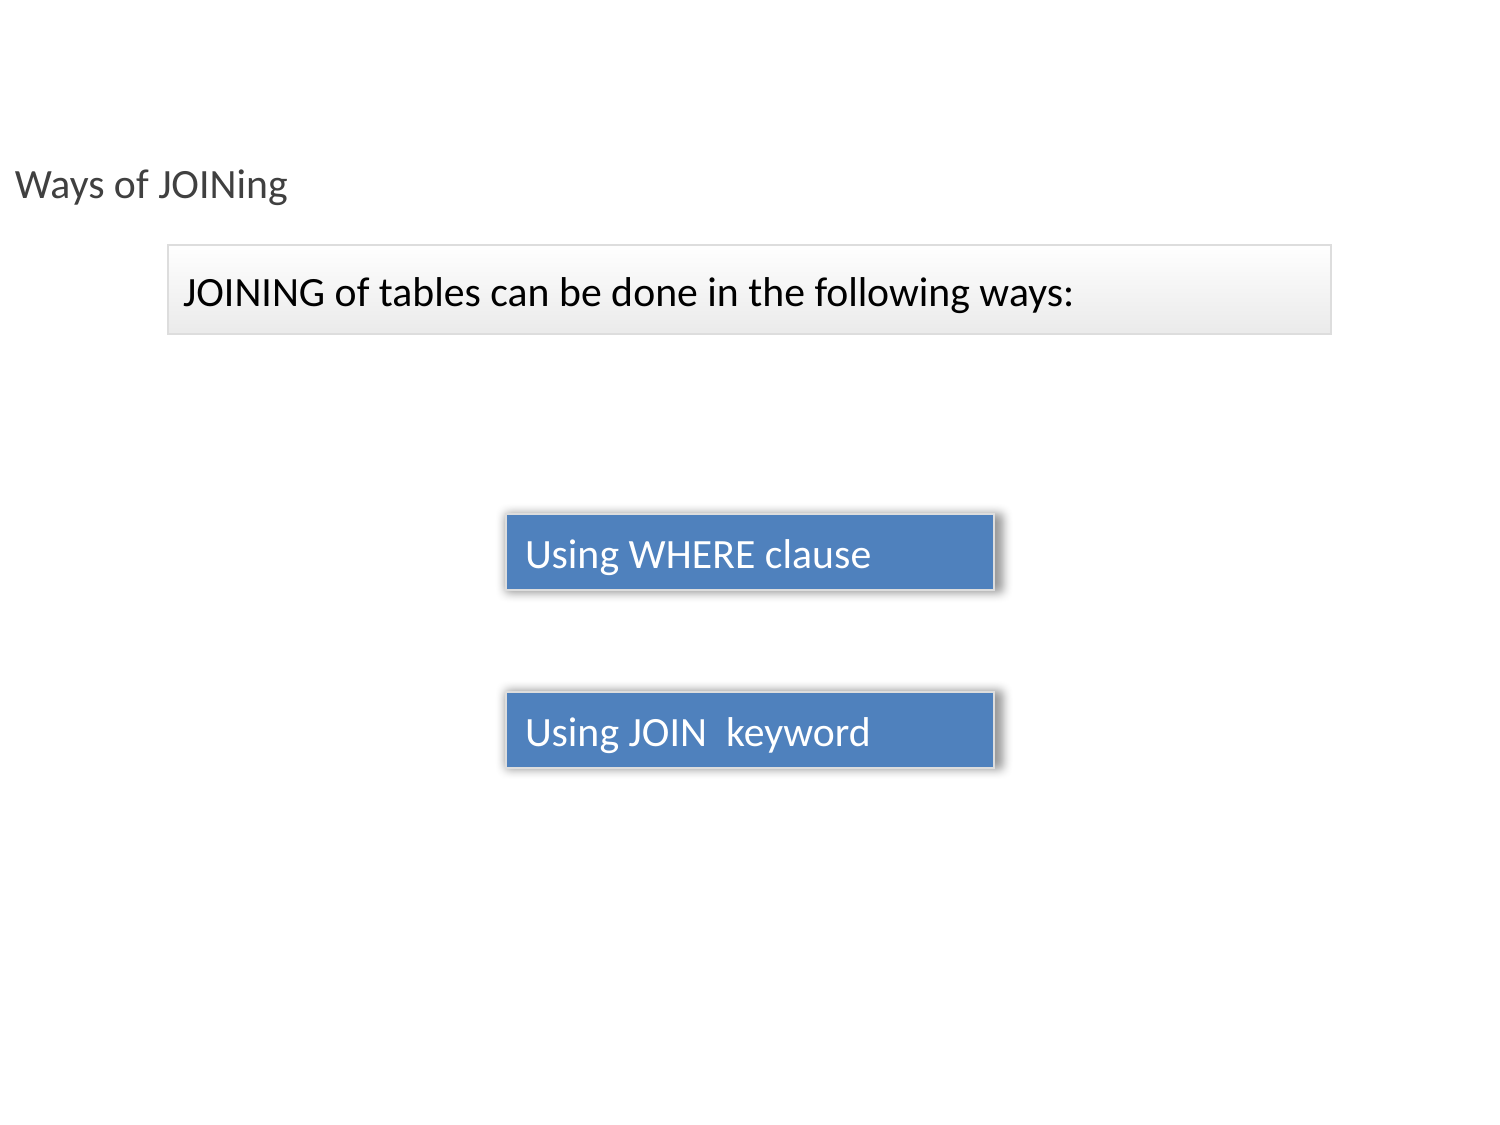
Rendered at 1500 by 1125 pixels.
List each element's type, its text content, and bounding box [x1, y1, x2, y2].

text_box JOINING of tables can be done in the following ways: [168, 245, 1332, 335]
text_box Ways of JOINing [0, 124, 1064, 215]
text_box Using JOIN keyword [505, 691, 994, 768]
text_box Using WHERE clause [505, 514, 994, 591]
